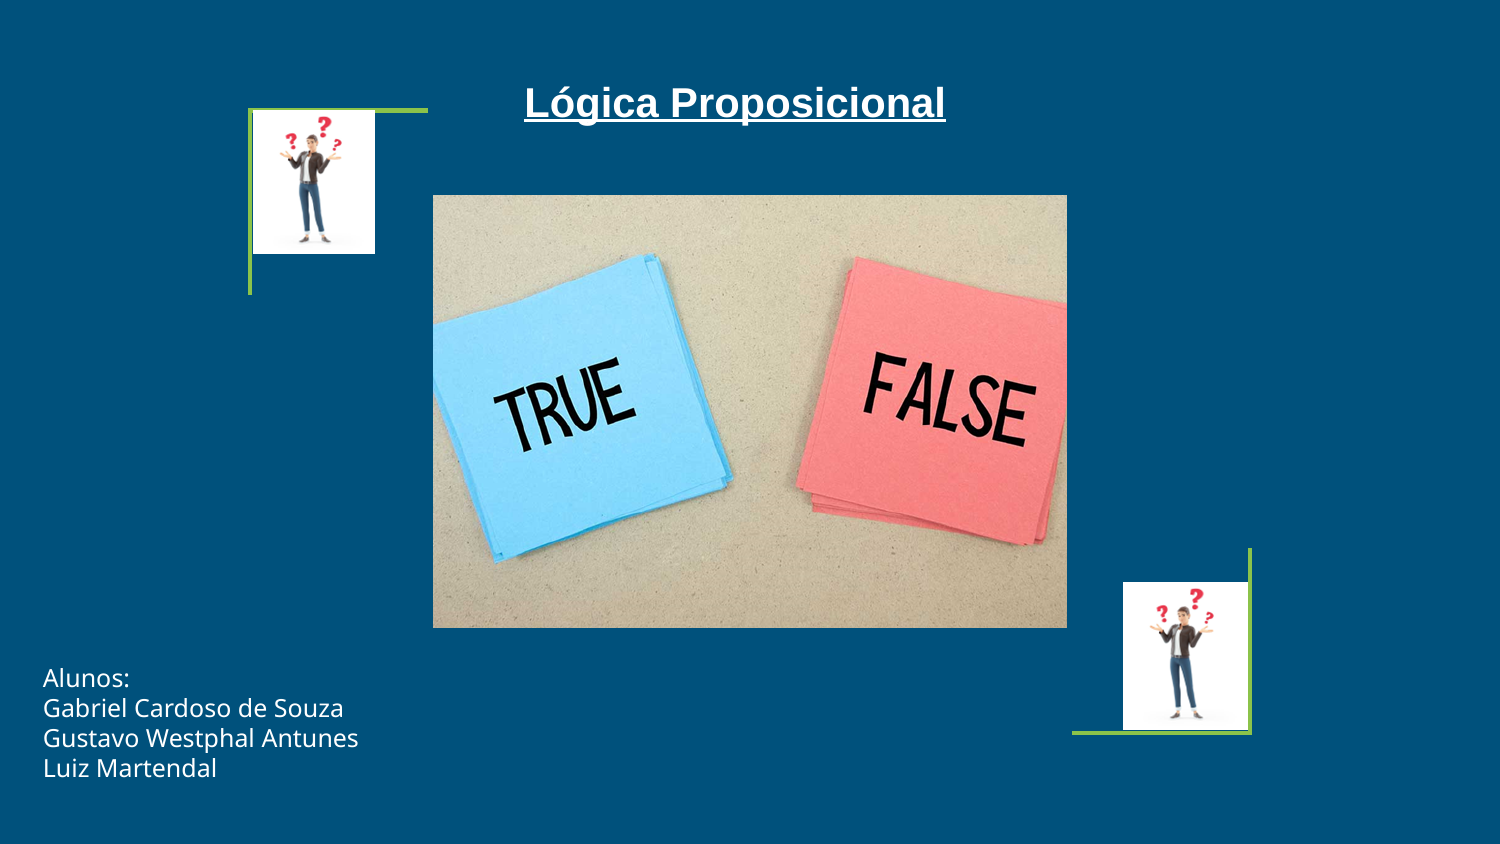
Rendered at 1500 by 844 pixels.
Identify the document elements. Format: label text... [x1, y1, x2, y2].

picture [1124, 583, 1249, 729]
text_box Lógica Proposicional [509, 60, 1181, 141]
text_box Alunos: Gabriel Cardoso de Souza Gustavo Westphal Antunes Luiz Martendal [27, 647, 642, 833]
picture [253, 110, 375, 253]
picture [434, 196, 1066, 627]
